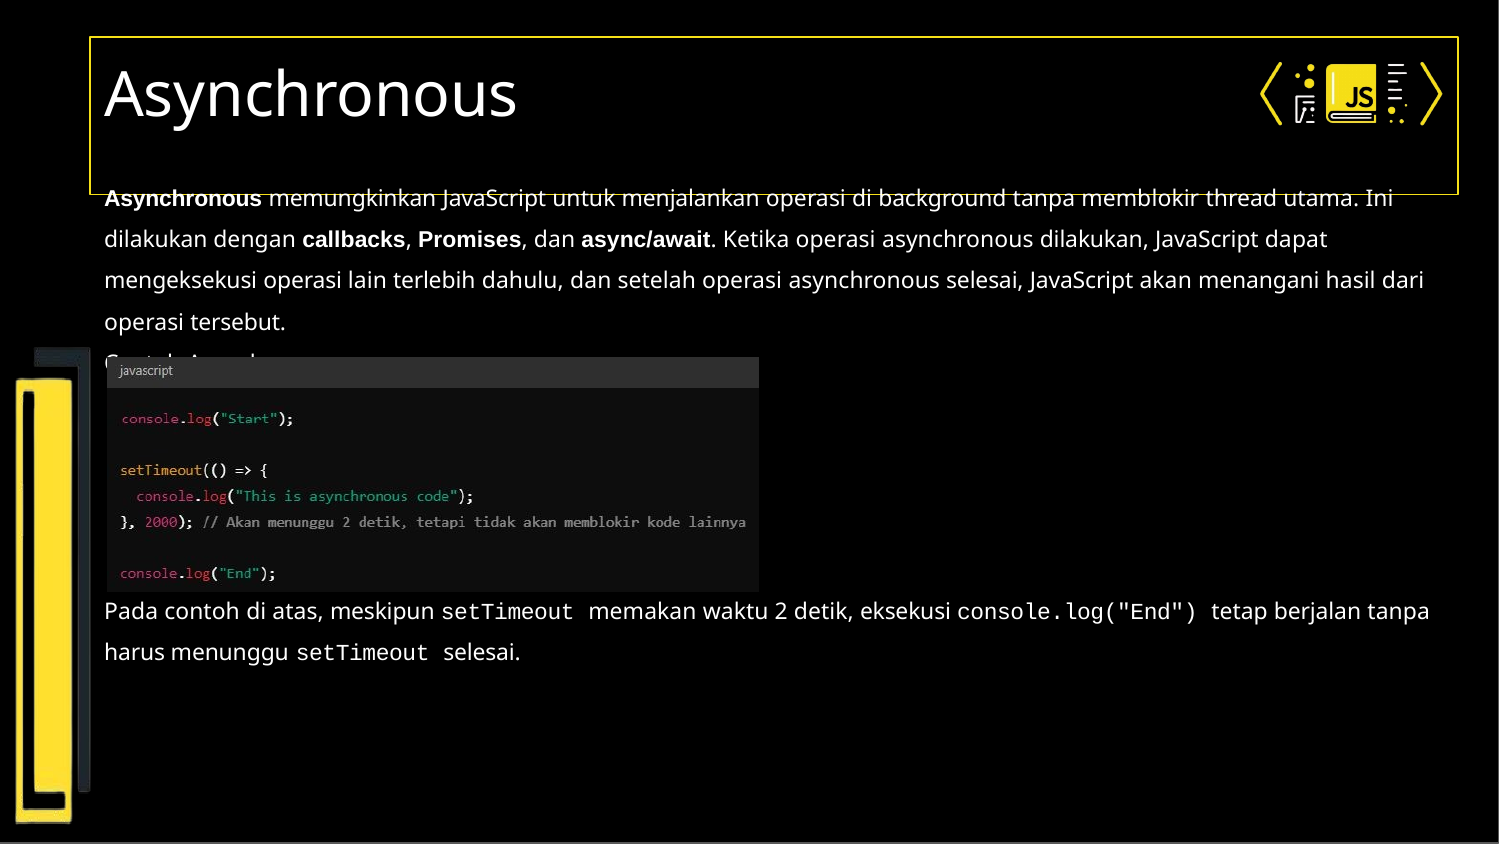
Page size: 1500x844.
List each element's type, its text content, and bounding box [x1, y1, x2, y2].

text_box Pada contoh di atas, meskipun setTimeout memakan waktu 2 detik, eksekusi console.log("End") tetap berjalan tanpa harus menunggu setTimeout selesai. [102, 580, 1439, 665]
picture [106, 356, 759, 592]
title Asynchronous [90, 37, 1459, 195]
picture [1216, 32, 1486, 155]
picture [0, 277, 121, 843]
list Asynchronous memungkinkan JavaScript untuk menjalankan operasi di background tanpa memblokir thread utama. Ini dilakukan dengan callbacks, Promises, dan async/await. Ketika operasi asynchronous dilakukan, JavaScript dapat mengeksekusi operasi lain terlebih dahulu, dan setelah operasi asynchronous selesai, JavaScript akan menangani hasil dari operasi tersebut. Contoh Asynchronous : [102, 161, 1432, 580]
